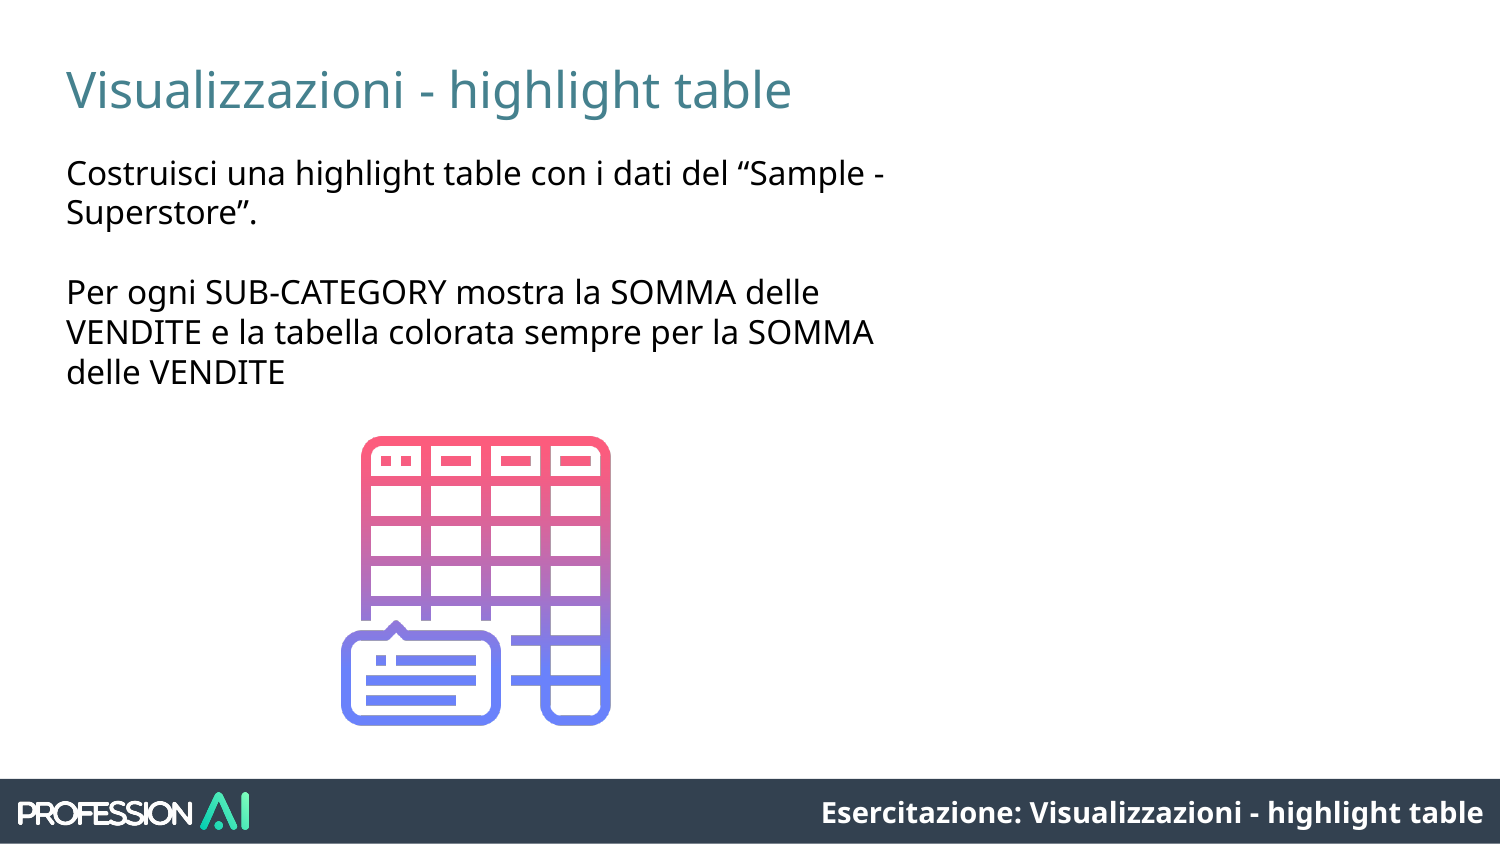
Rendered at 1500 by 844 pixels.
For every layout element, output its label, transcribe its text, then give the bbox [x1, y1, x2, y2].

title Costruisci una highlight table con i dati del “Sample - Superstore”. Per ogni SUB-CATEGORY mostra la SOMMA delle VENDITE e la tabella colorata sempre per la SOMMA delle VENDITE [51, 136, 920, 231]
picture [326, 421, 645, 741]
text_box [0, 778, 721, 844]
text_box Esercitazione: Visualizzazioni - highlight table [721, 778, 1500, 844]
title Visualizzazioni - highlight table [51, 42, 1449, 137]
picture [17, 792, 250, 831]
